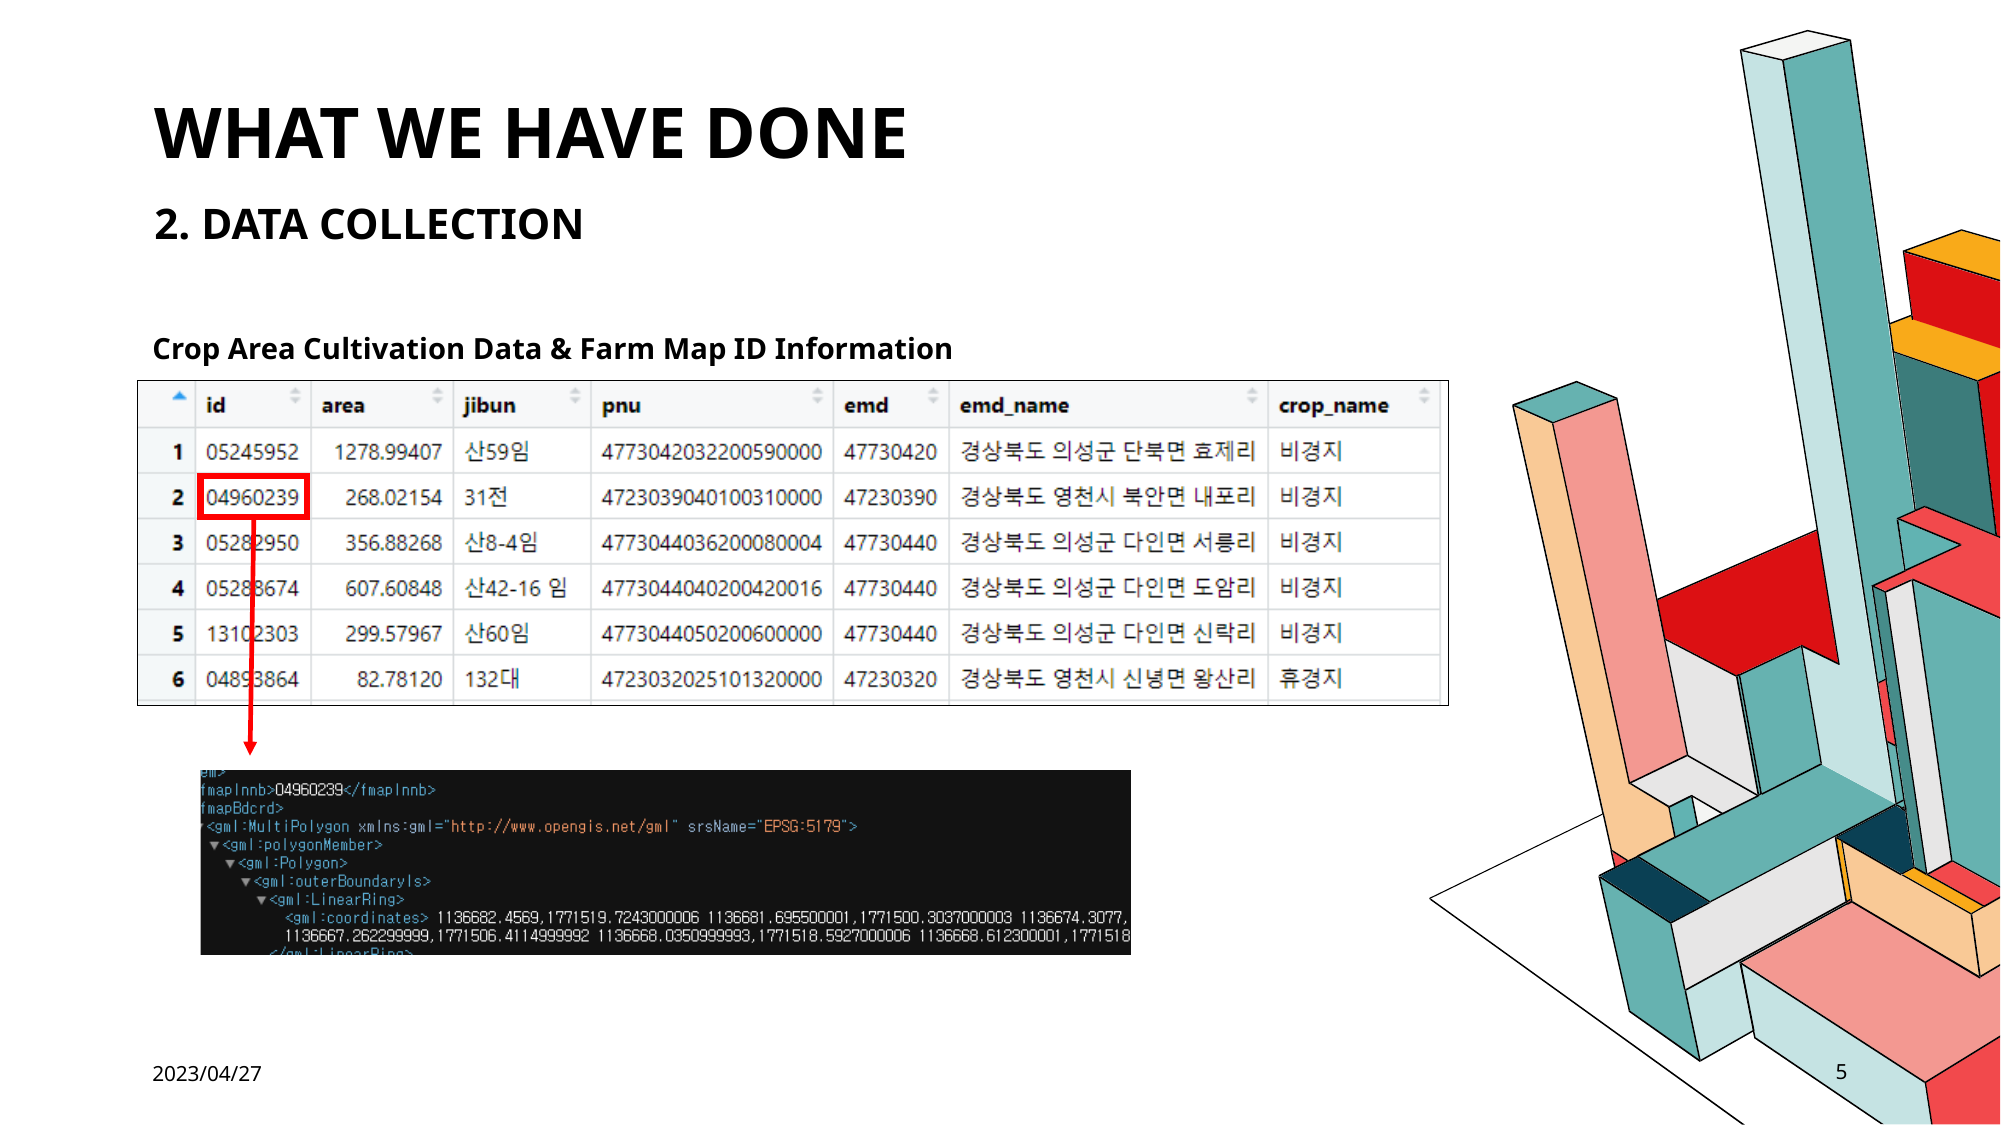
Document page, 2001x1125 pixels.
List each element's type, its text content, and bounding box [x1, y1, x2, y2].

title What we have done 2. Data Collection [139, 38, 1865, 256]
picture [200, 770, 1131, 955]
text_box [249, 516, 254, 756]
picture [137, 380, 1449, 706]
text_box Crop Area Cultivation Data & Farm Map ID Information [137, 315, 983, 380]
slide_number 5 [1412, 1042, 1863, 1103]
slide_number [137, 1042, 363, 1103]
